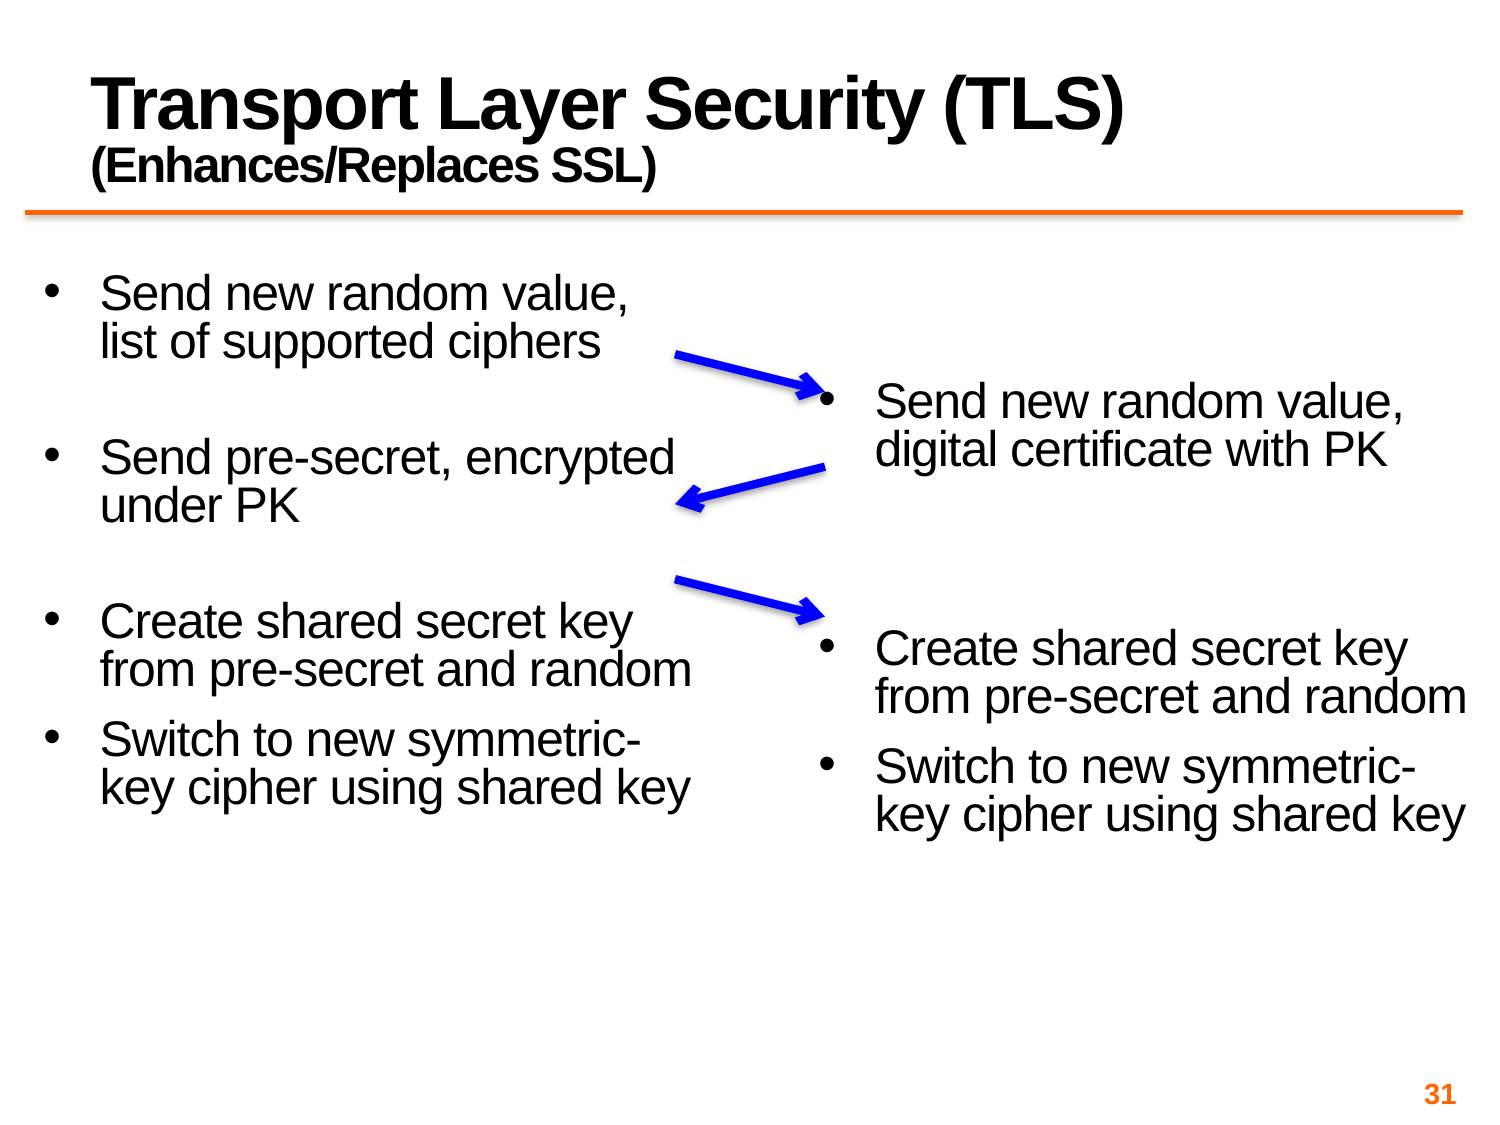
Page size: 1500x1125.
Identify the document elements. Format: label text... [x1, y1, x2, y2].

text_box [674, 466, 826, 505]
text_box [674, 353, 826, 392]
list Send new random value, digital certificate with PK Create shared secret key from pre-secret and random Switch to new symmetric-key cipher using shared key [812, 266, 1476, 1010]
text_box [674, 578, 826, 617]
list Send new random value, list of supported ciphers Send pre-secret, encrypted under PK Create shared secret key from pre-secret and random Switch to new symmetric-key cipher using shared key [37, 266, 701, 1010]
title Transport Layer Security (TLS) (Enhances/Replaces SSL) [74, 12, 1426, 201]
slide_number 31 [1112, 1074, 1463, 1110]
